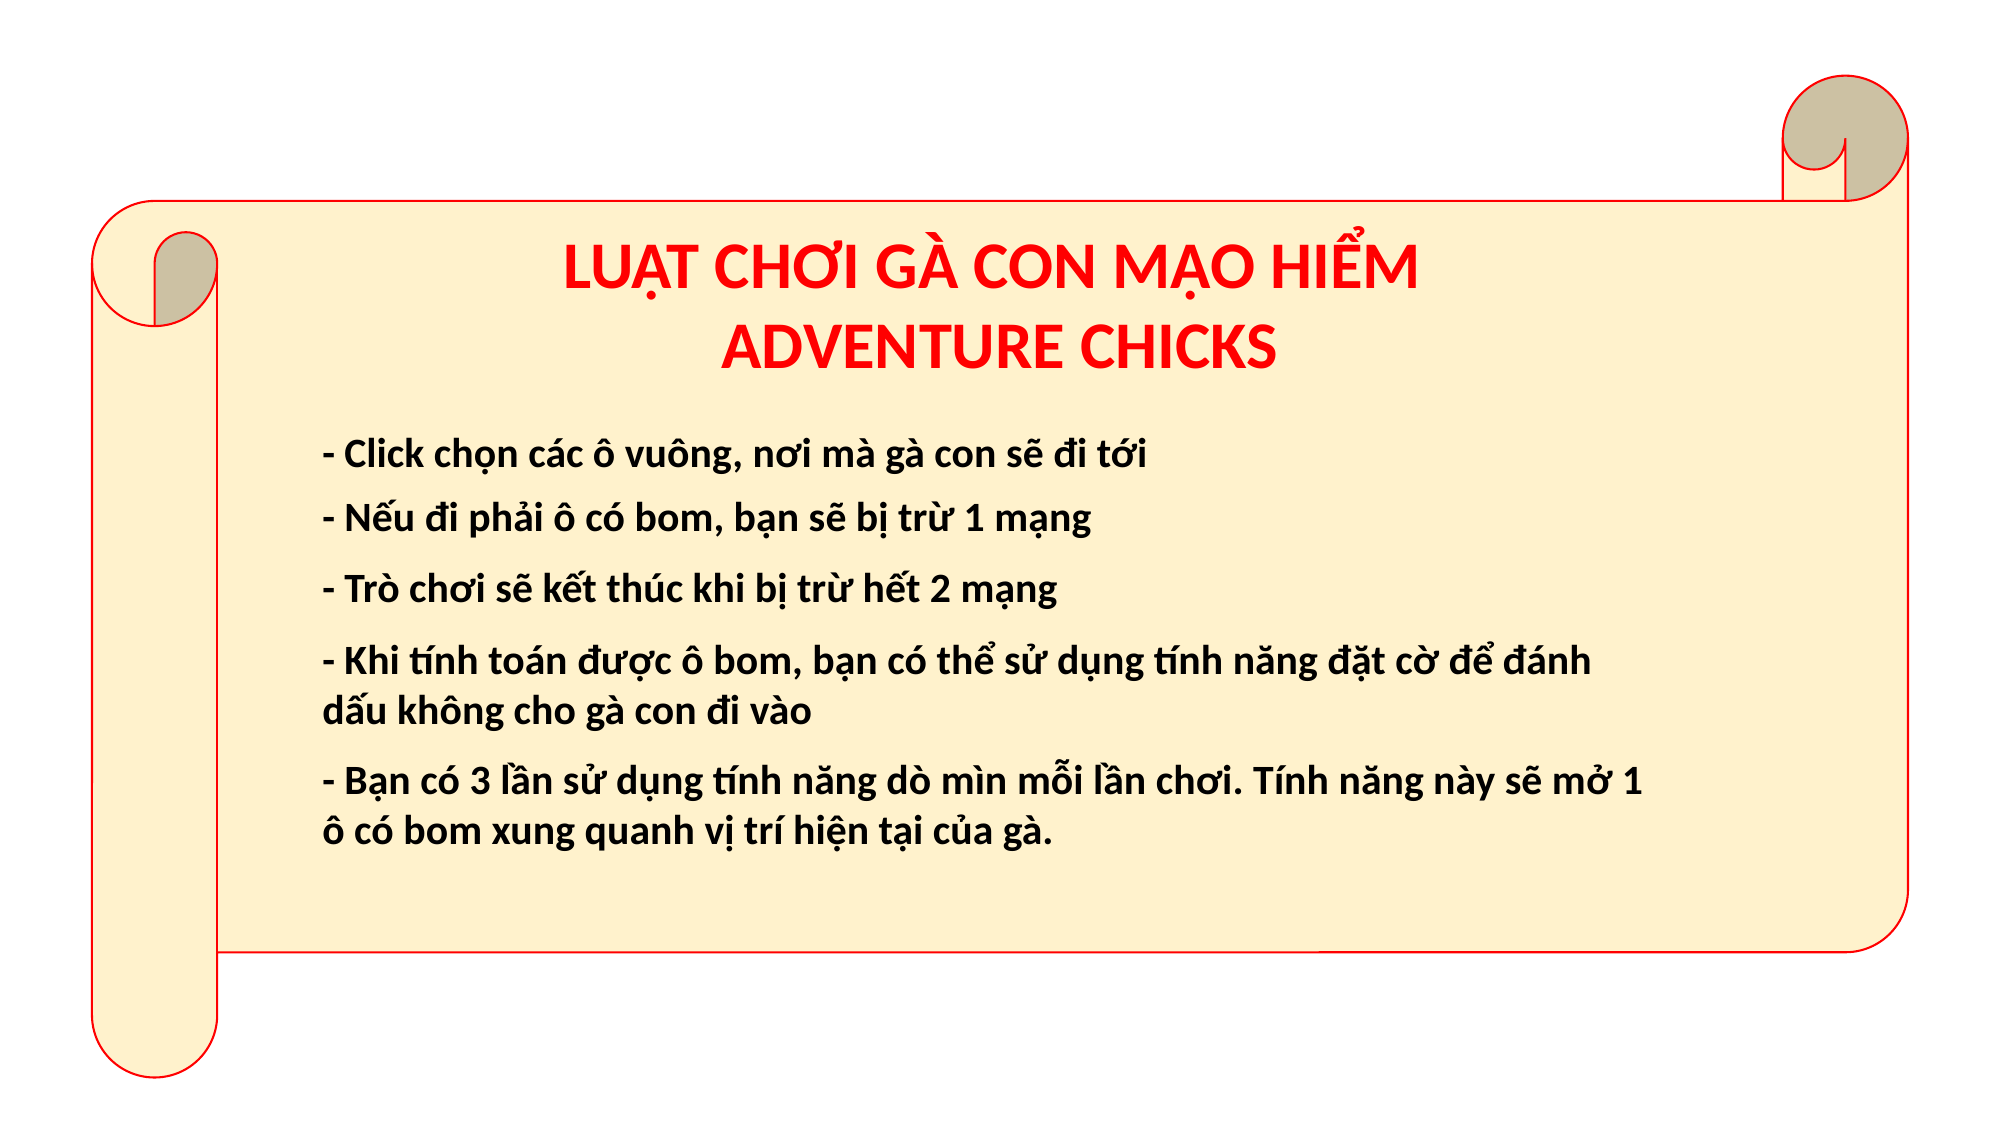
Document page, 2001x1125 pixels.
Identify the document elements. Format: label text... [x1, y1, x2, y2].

text_box - Nếu đi phải ô có bom, bạn sẽ bị trừ 1 mạng [307, 482, 1642, 547]
text_box - Click chọn các ô vuông, nơi mà gà con sẽ đi tới [307, 418, 1642, 482]
text_box - Khi tính toán được ô bom, bạn có thể sử dụng tính năng đặt cờ để đánh dấu không cho gà con đi vào [307, 625, 1642, 740]
text_box LUẬT CHƠI GÀ CON MẠO HIỂM ADVENTURE CHICKS [333, 214, 1667, 389]
text_box [90, 74, 1910, 1079]
text_box - Trò chơi sẽ kết thúc khi bị trừ hết 2 mạng [307, 553, 1642, 619]
text_box - Bạn có 3 lần sử dụng tính năng dò mìn mỗi lần chơi. Tính năng này sẽ mở 1 ô có bom xung quanh vị trí hiện tại của gà. [307, 745, 1687, 860]
